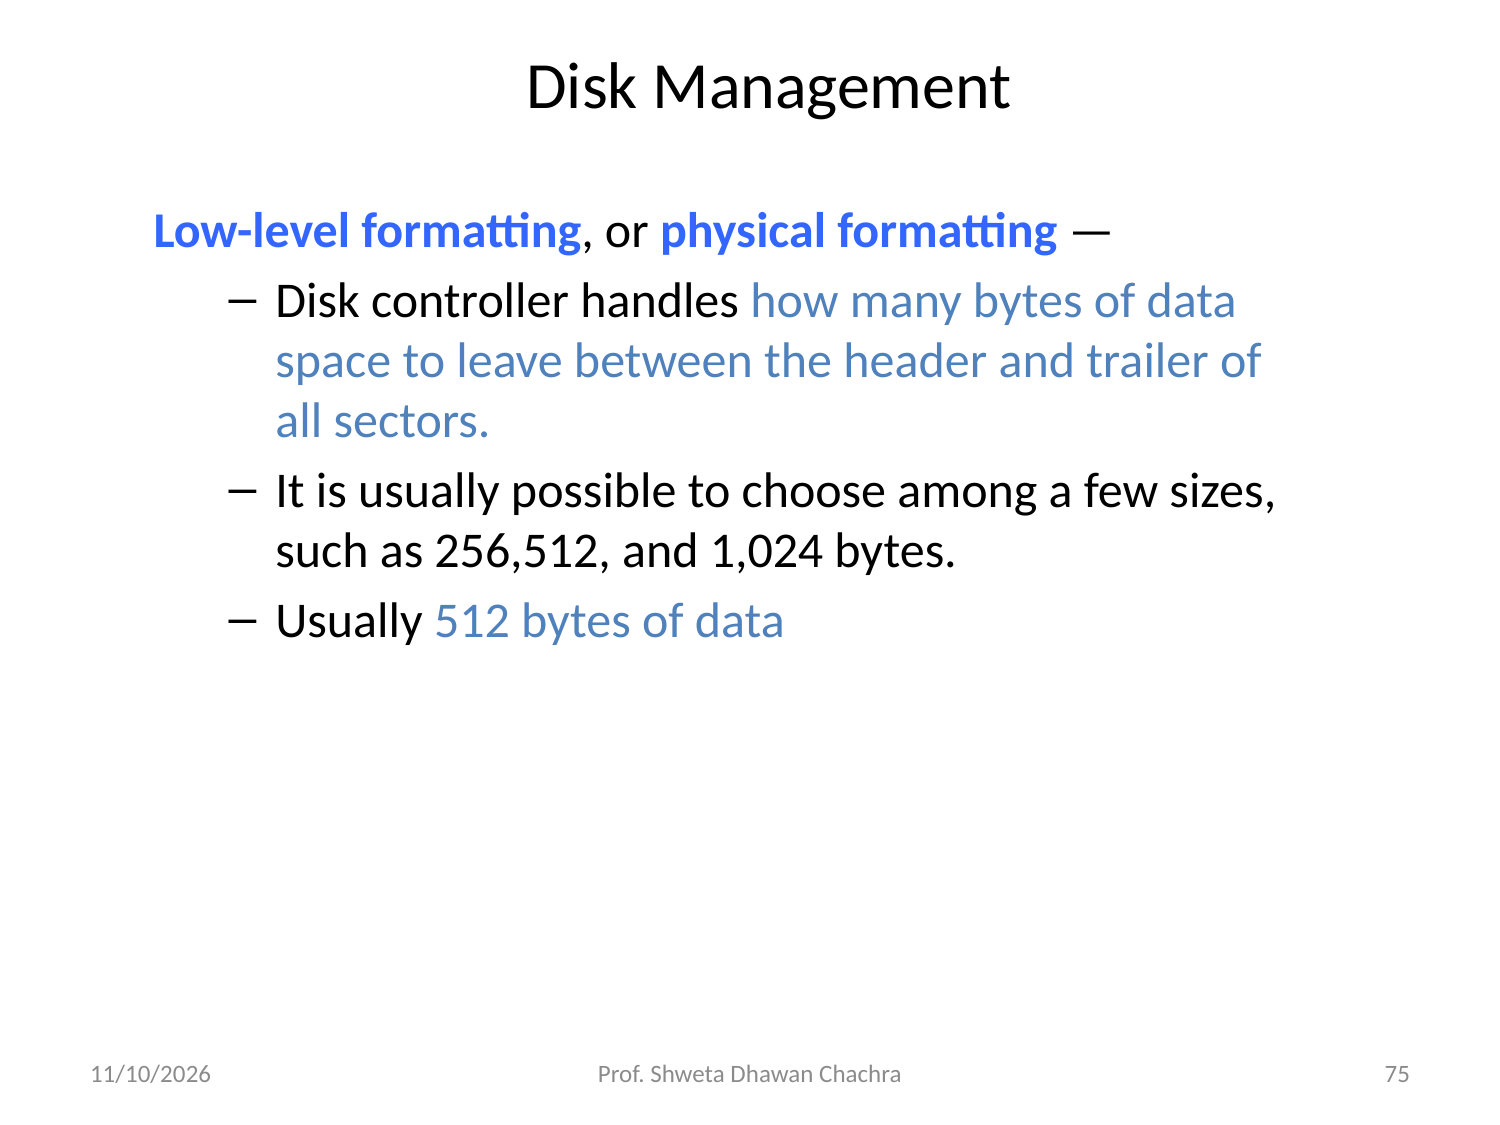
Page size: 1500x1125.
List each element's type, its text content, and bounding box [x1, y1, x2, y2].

footer Prof. Shweta Dhawan Chachra [512, 1042, 988, 1103]
list Low-level formatting, or physical formatting — Disk controller handles how many bytes of data space to leave between the header and trailer of all sectors. It is usually possible to choose among a few sizes, such as 256,512, and 1,024 bytes. Usually 512 bytes of data [138, 189, 1328, 934]
slide_number 75 [1074, 1042, 1425, 1103]
title Disk Management [113, 35, 1425, 130]
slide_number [75, 1042, 425, 1103]
